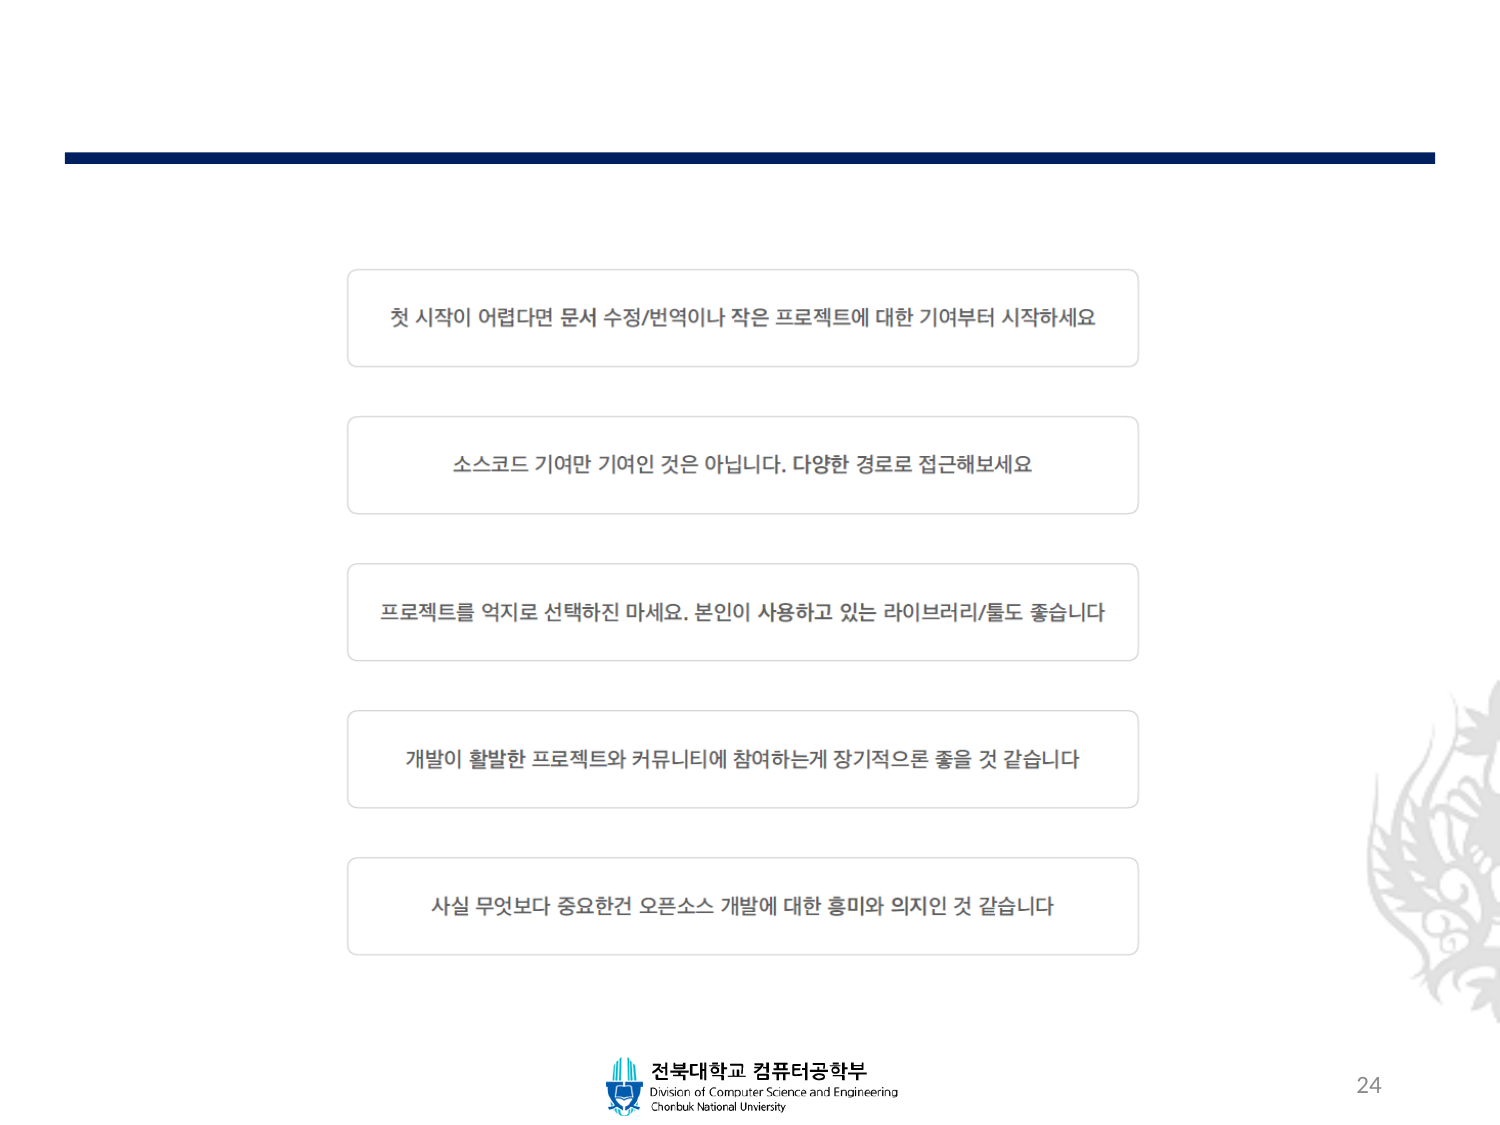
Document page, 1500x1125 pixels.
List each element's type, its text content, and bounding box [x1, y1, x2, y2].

slide_number 24 [1059, 1057, 1397, 1111]
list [331, 252, 1169, 960]
picture [600, 1057, 900, 1116]
